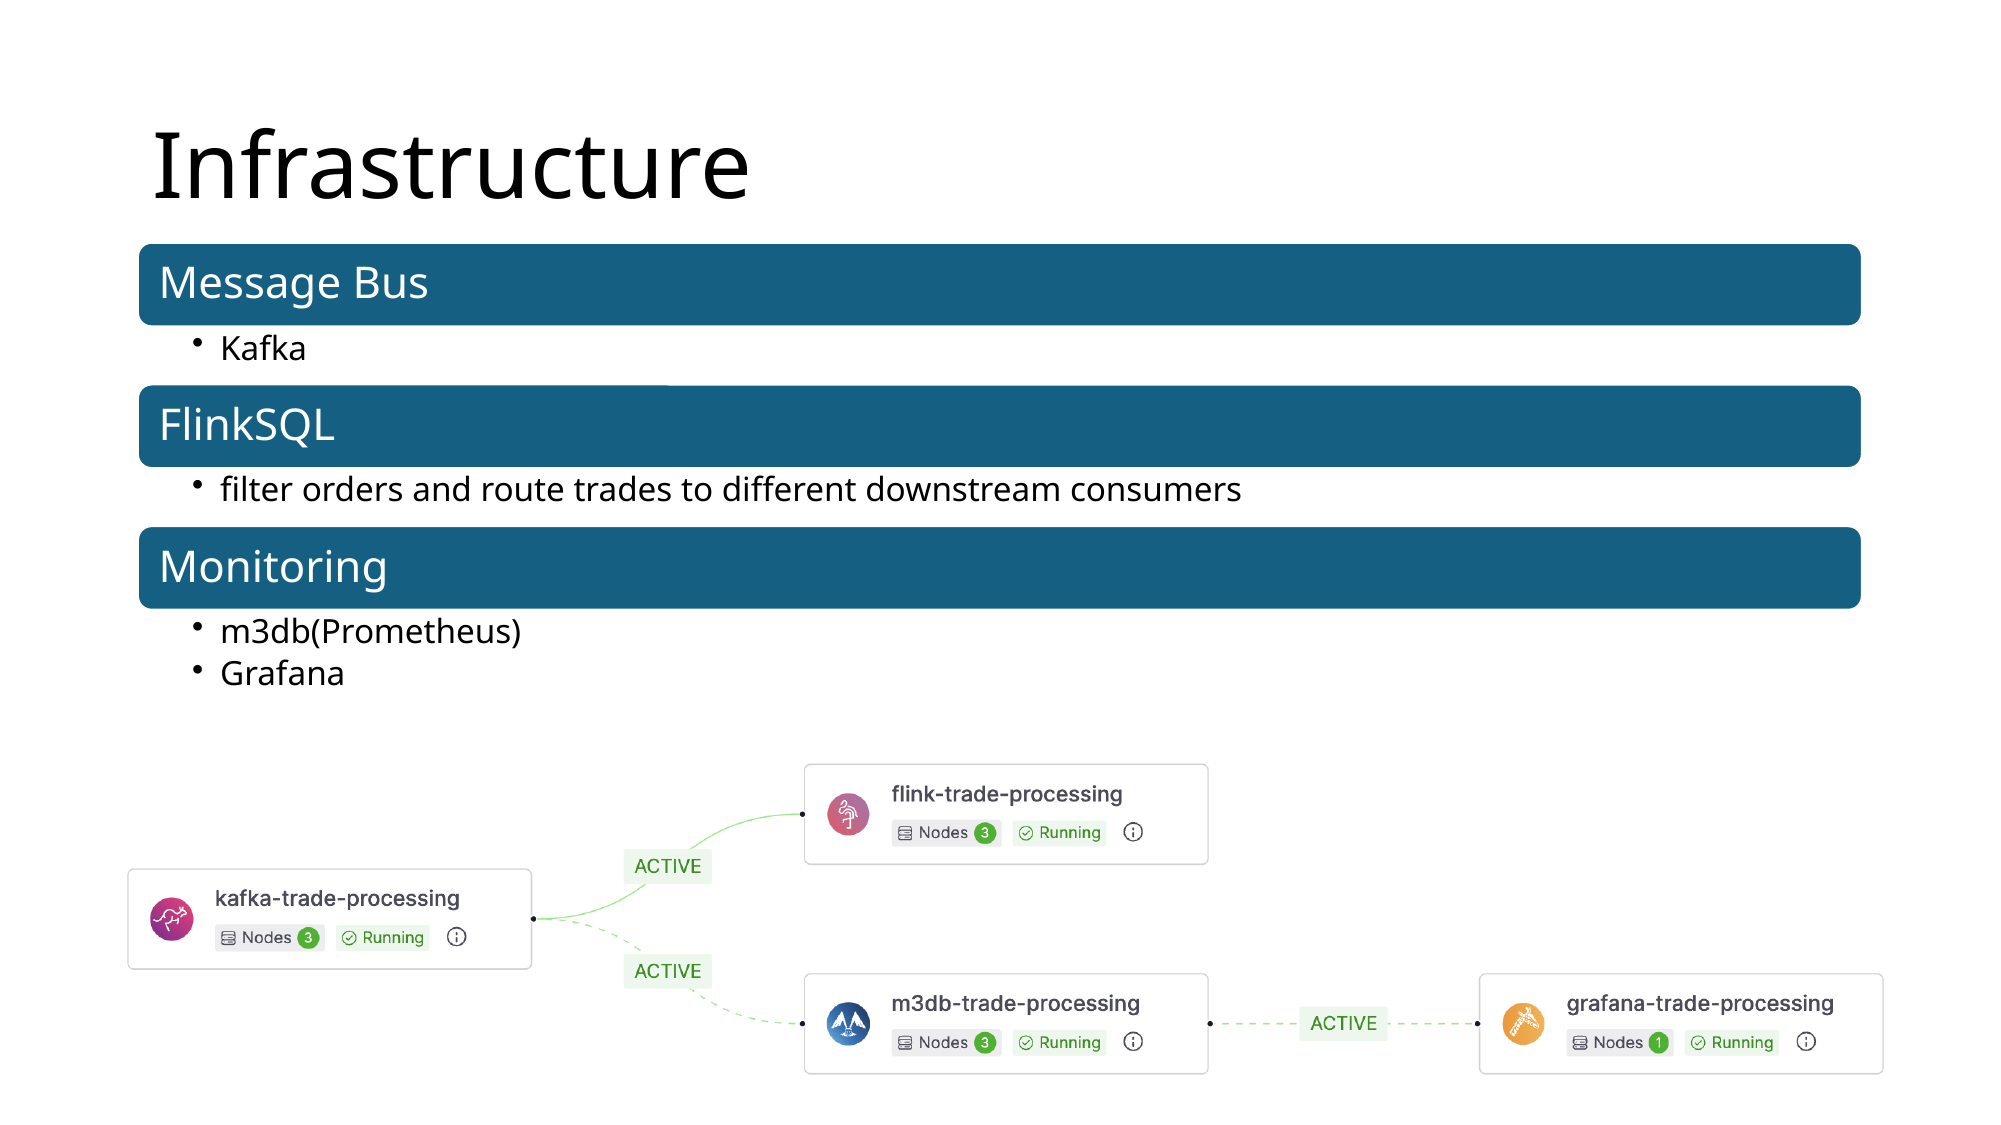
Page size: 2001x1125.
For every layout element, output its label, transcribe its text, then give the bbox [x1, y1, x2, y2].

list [136, 234, 1863, 707]
title Infrastructure [137, 59, 1863, 234]
picture [98, 707, 1902, 1081]
